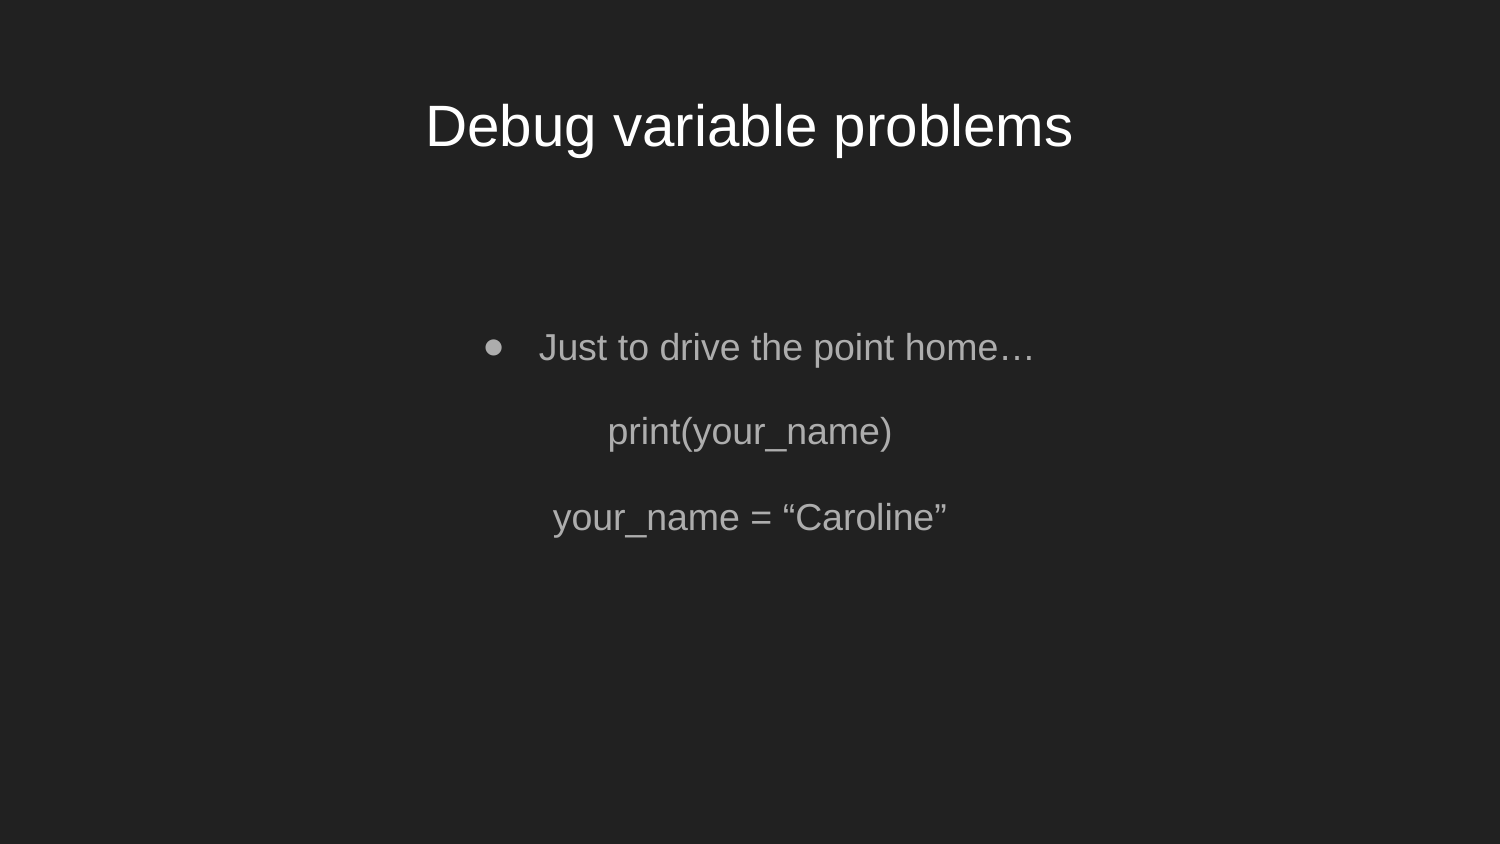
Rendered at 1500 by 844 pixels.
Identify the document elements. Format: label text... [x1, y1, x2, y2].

title Debug variable problems [51, 72, 1449, 167]
list Just to drive the point home… print(your_name) your_name = “Caroline” [51, 189, 1449, 750]
